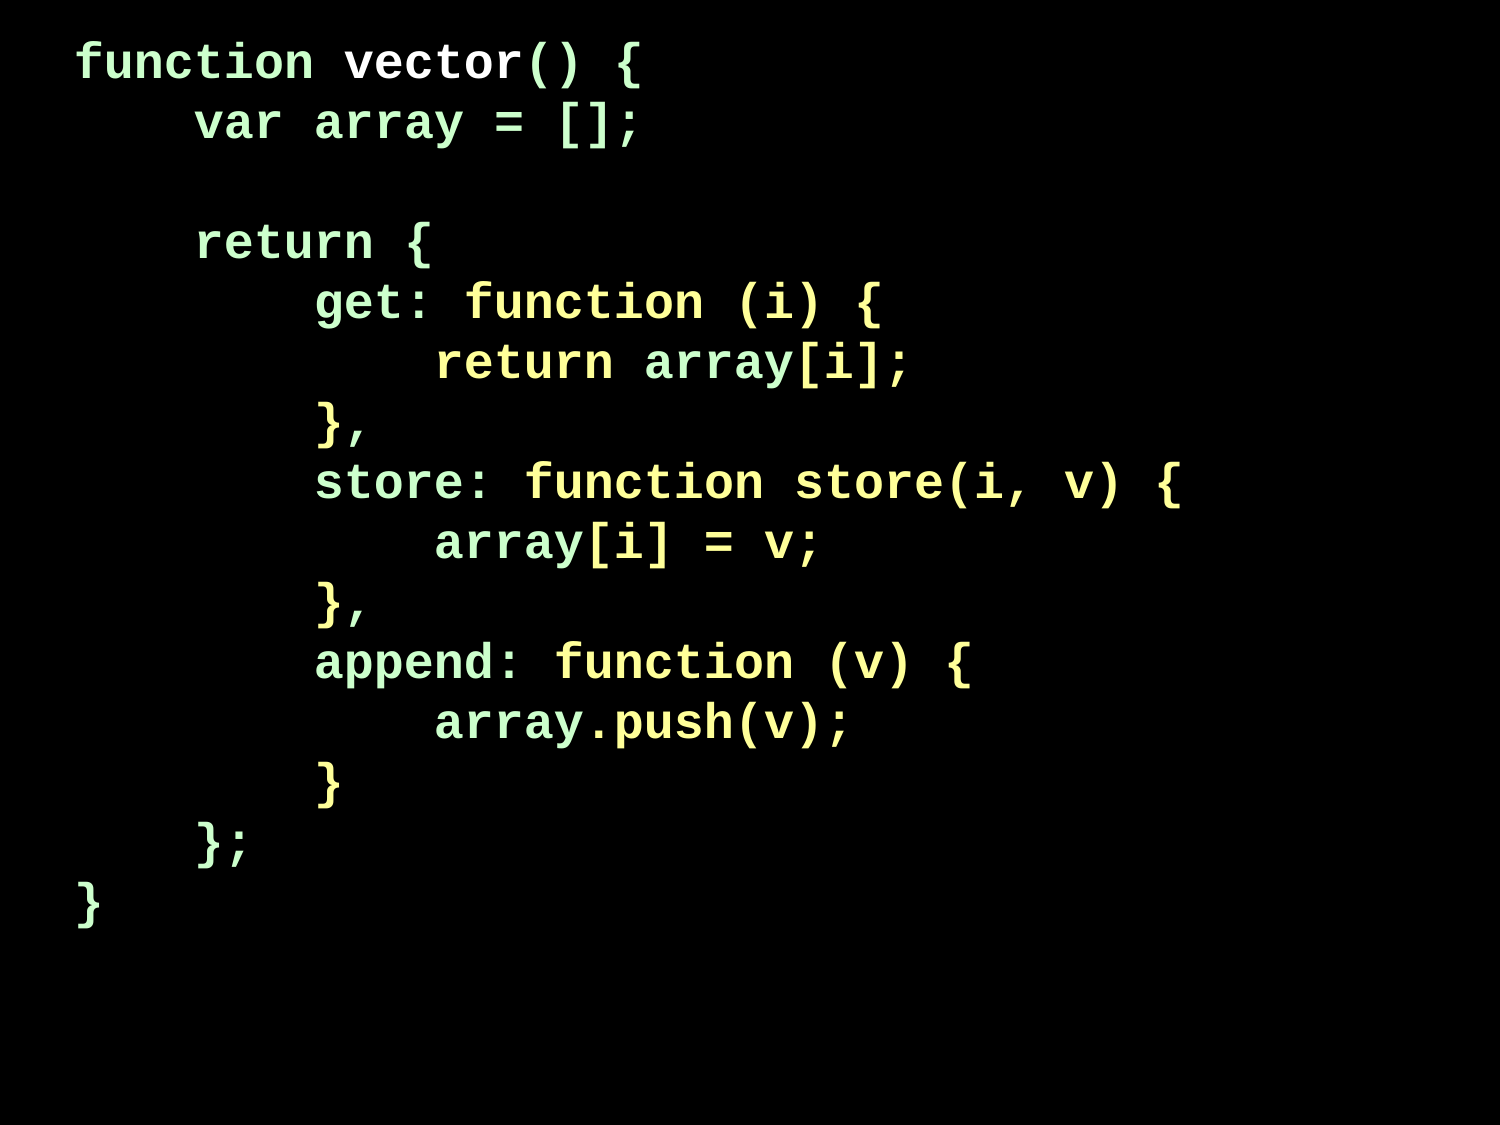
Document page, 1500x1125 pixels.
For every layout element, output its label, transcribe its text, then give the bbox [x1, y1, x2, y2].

list function vector() { var array = []; return { get: function (i) { return array[i]; }, store: function store(i, v) { array[i] = v; }, append: function (v) { array.push(v); } }; } [58, 20, 1490, 1101]
